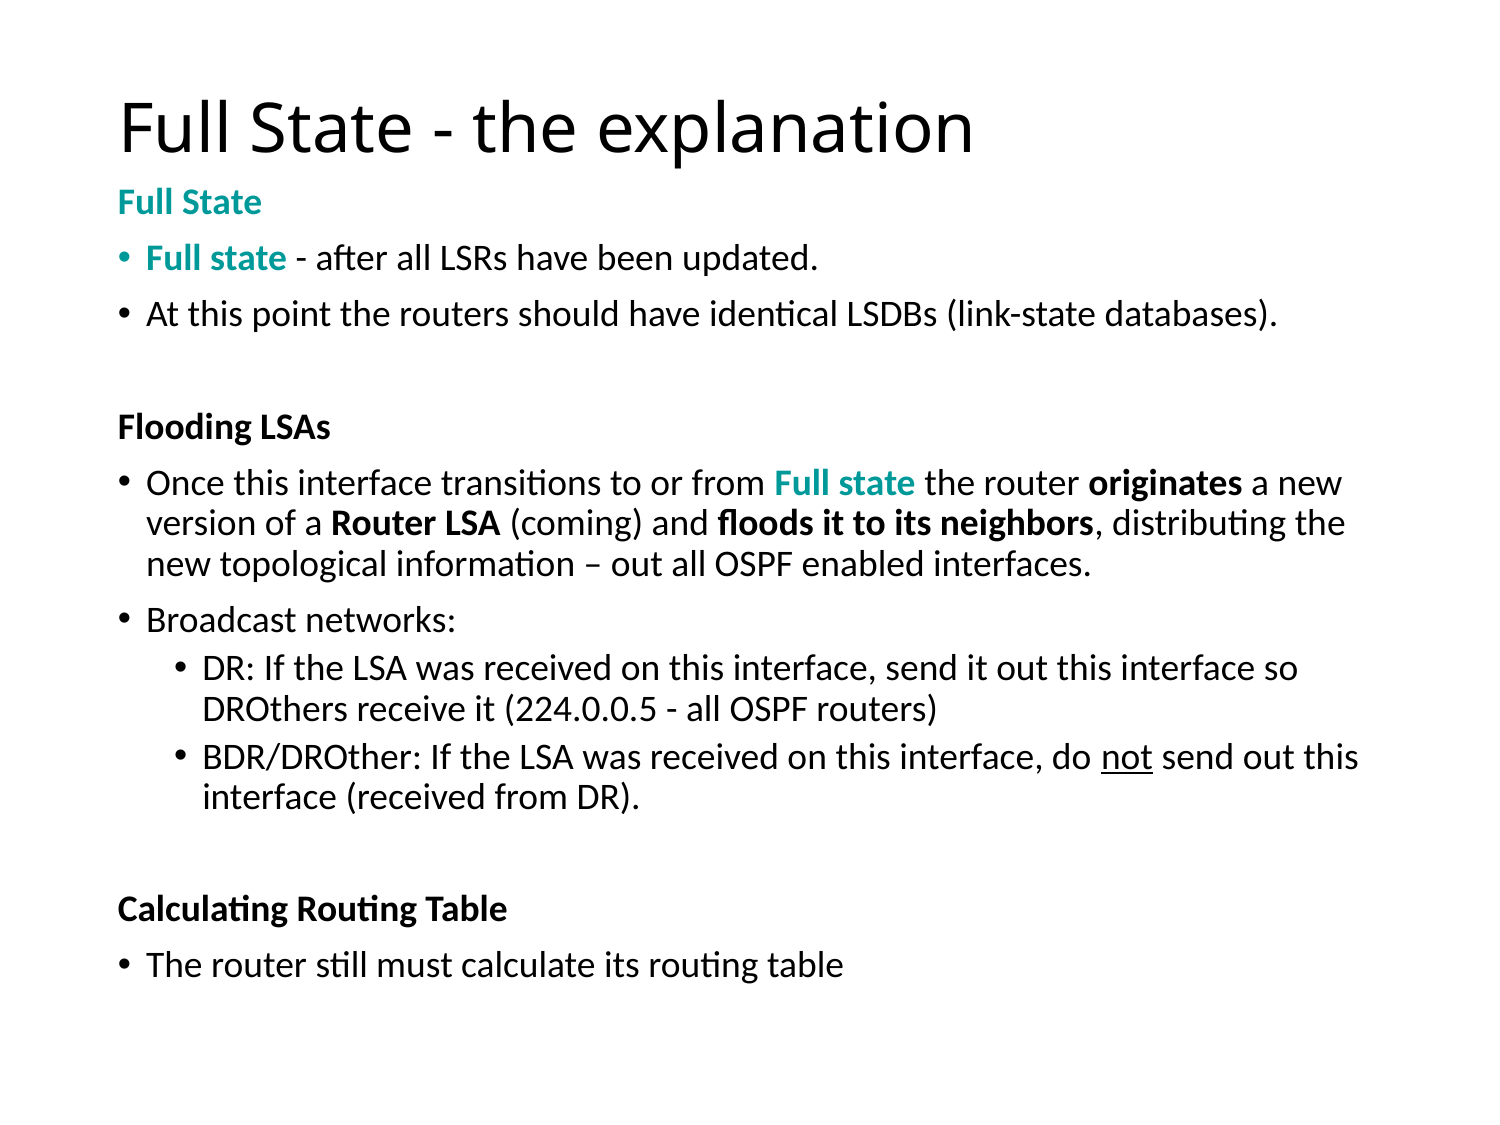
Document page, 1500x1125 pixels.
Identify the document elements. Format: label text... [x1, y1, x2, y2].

list Full State Full state - after all LSRs have been updated. At this point the routers should have identical LSDBs (link-state databases). Flooding LSAs Once this interface transitions to or from Full state the router originates a new version of a Router LSA (coming) and floods it to its neighbors, distributing the new topological information – out all OSPF enabled interfaces. Broadcast networks: DR: If the LSA was received on this interface, send it out this interface so DROthers receive it (224.0.0.5 - all OSPF routers) BDR/DROther: If the LSA was received on this interface, do not send out this interface (received from DR). Calculating Routing Table The router still must calculate its routing table [103, 174, 1397, 1014]
title Full State - the explanation [103, 59, 1397, 174]
